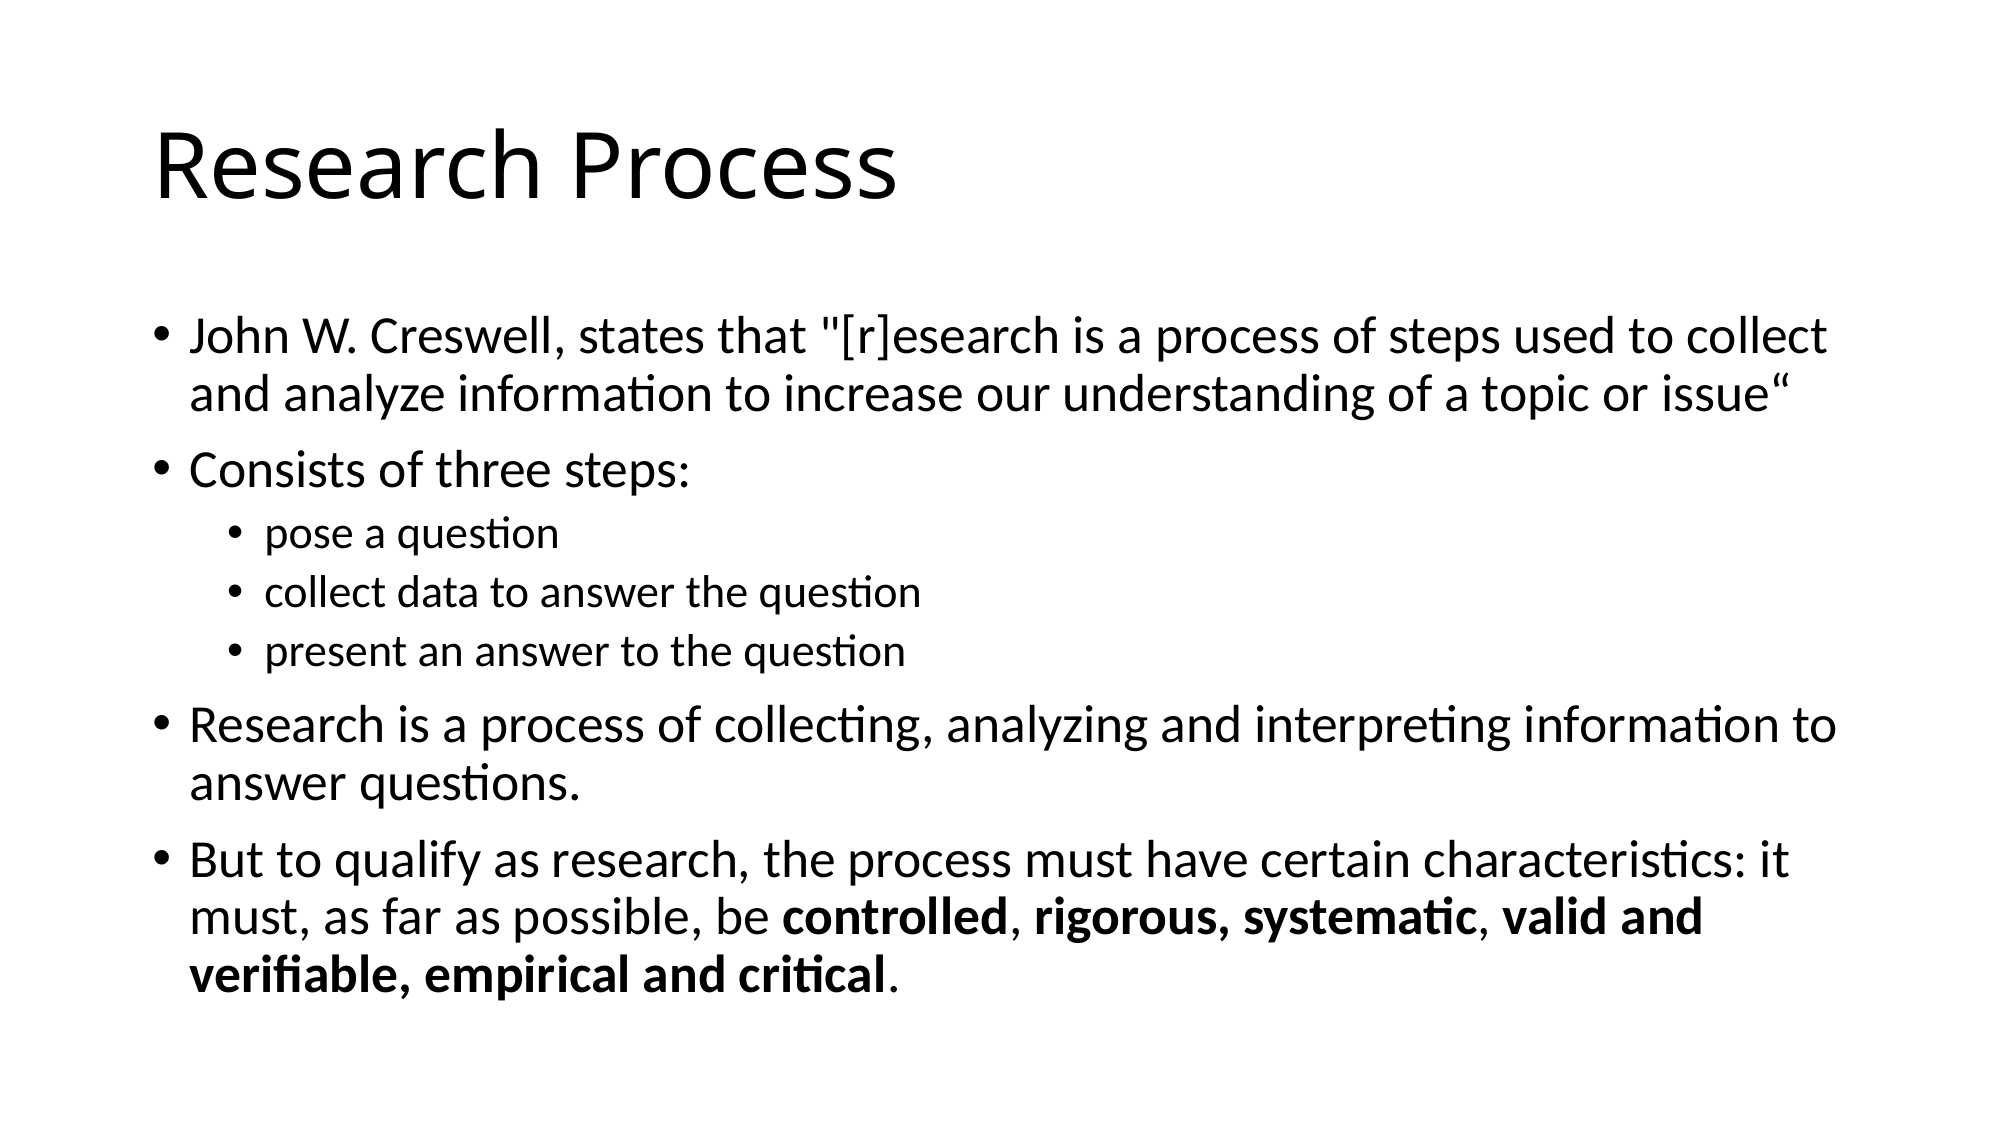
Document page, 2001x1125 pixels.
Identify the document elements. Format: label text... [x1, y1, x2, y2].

title Research Process [137, 59, 1863, 278]
list John W. Creswell, states that "[r]esearch is a process of steps used to collect and analyze information to increase our understanding of a topic or issue“ Consists of three steps: pose a question collect data to answer the question present an answer to the question Research is a process of collecting, analyzing and interpreting information to answer questions. But to qualify as research, the process must have certain characteristics: it must, as far as possible, be controlled, rigorous, systematic, valid and verifiable, empirical and critical. [137, 299, 1863, 1014]
